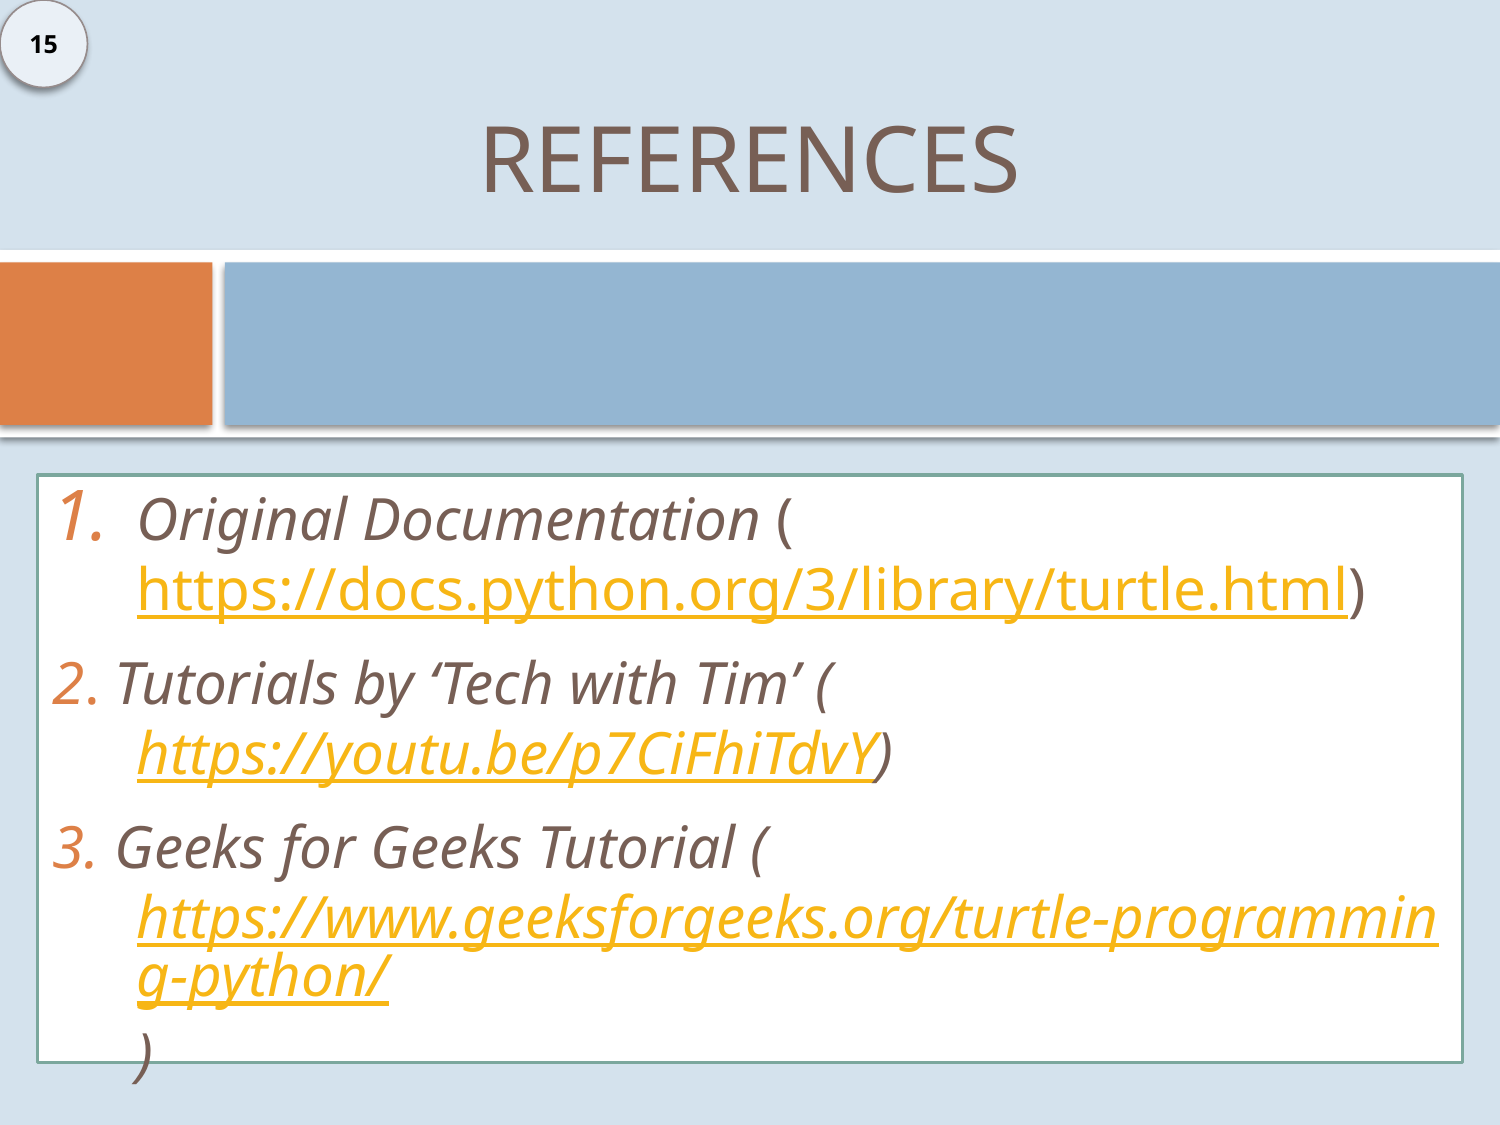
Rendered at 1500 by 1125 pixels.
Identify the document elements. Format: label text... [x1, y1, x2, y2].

list Original Documentation (https://docs.python.org/3/library/turtle.html) 2. Tutorials by ‘Tech with Tim’ (https://youtu.be/p7CiFhiTdvY) 3. Geeks for Geeks Tutorial (https://www.geeksforgeeks.org/turtle-programming-python/) [36, 473, 1464, 1064]
text_box 15 [0, 0, 89, 89]
title REFERENCES [0, 75, 1500, 238]
